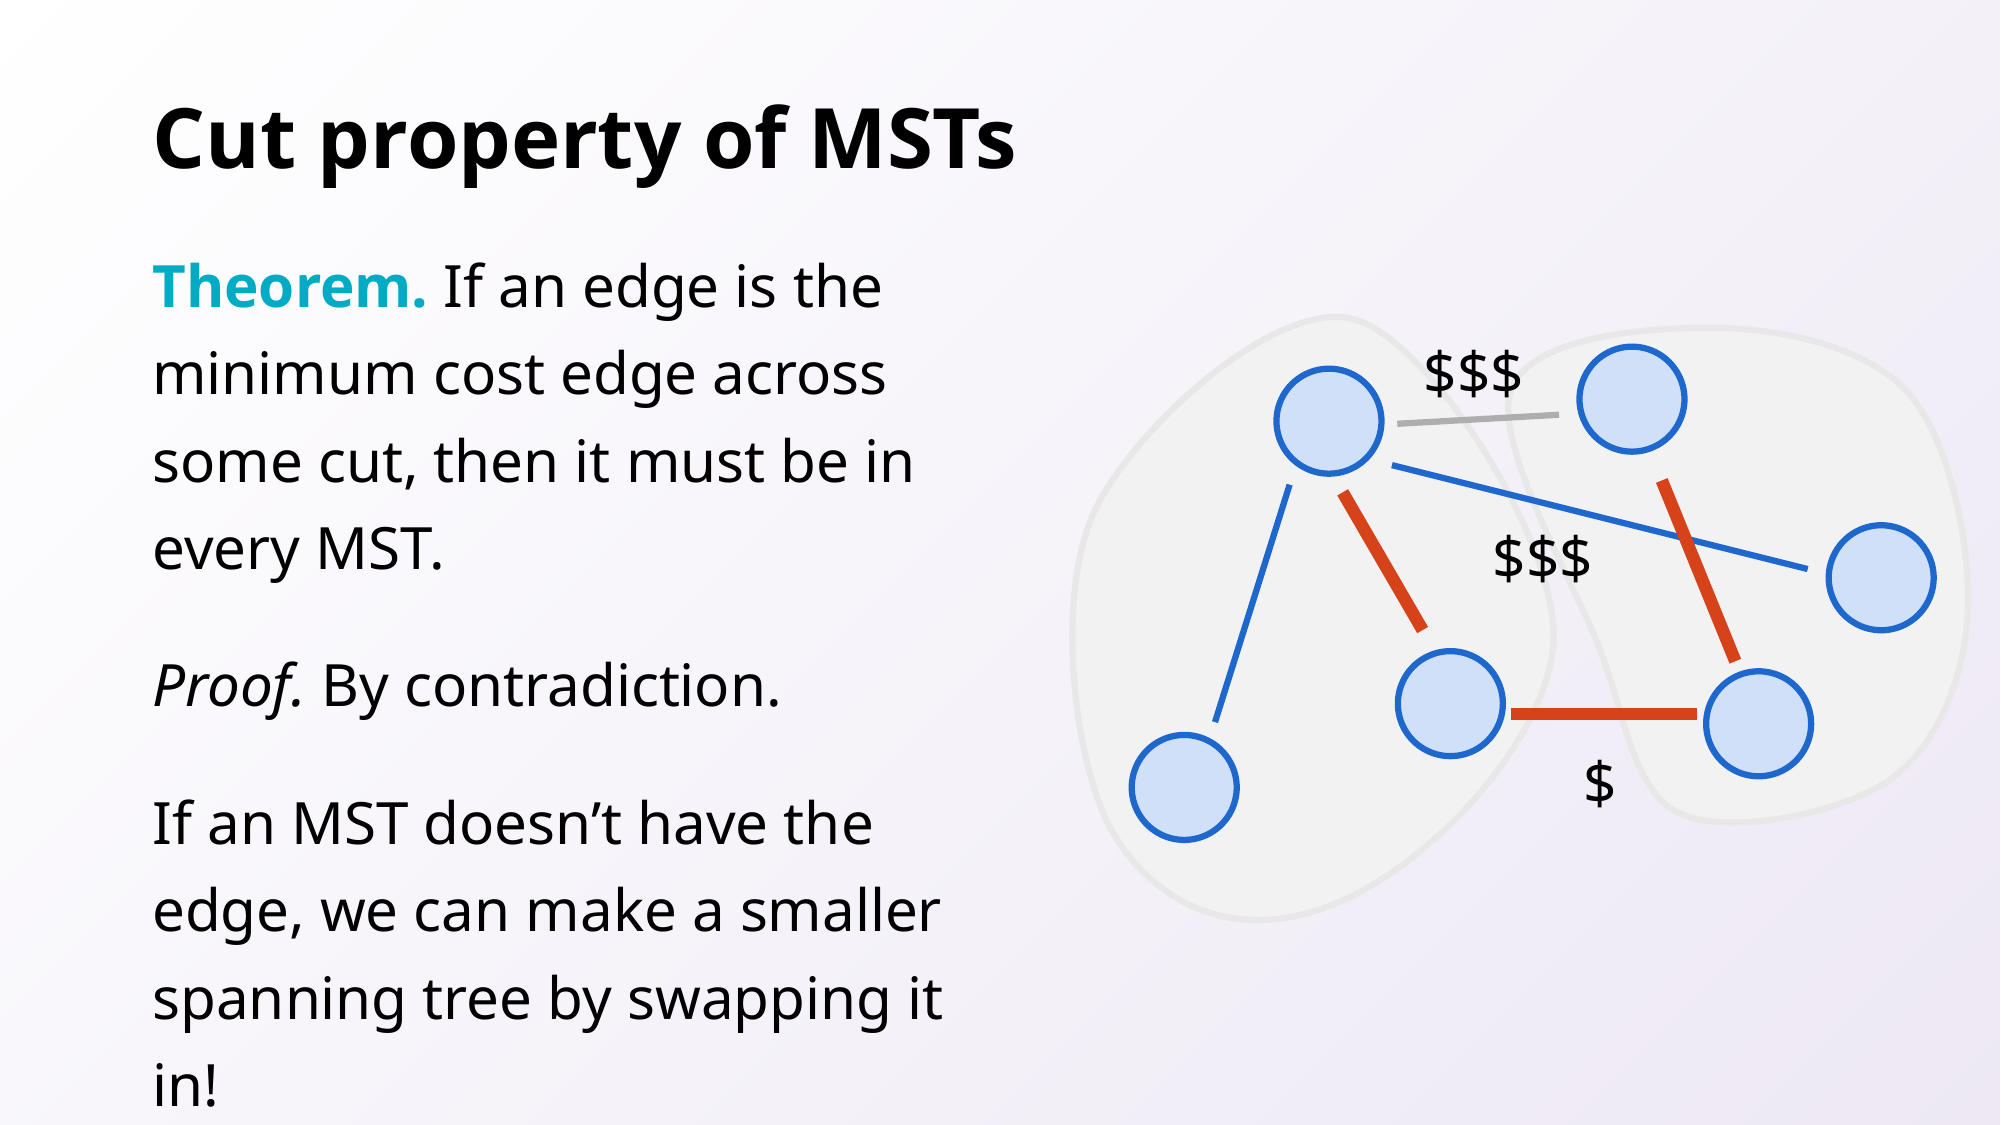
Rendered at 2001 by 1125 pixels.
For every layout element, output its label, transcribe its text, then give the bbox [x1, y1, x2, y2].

text_box [1704, 669, 1813, 778]
text_box [1274, 367, 1384, 476]
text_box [1342, 491, 1424, 631]
text_box $$$ [1478, 570, 1608, 599]
title Cut property of MSTs [137, 59, 1863, 224]
text_box [1396, 649, 1505, 758]
text_box $$$ [1409, 311, 1539, 414]
text_box [1070, 315, 1556, 922]
list Theorem. If an edge is the minimum cost edge across some cut, then it must be in every MST. Proof. By contradiction. If an MST doesn’t have the edge, we can make a smaller spanning tree by swapping it in! [137, 223, 1025, 1014]
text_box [1214, 484, 1291, 723]
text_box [1391, 464, 1809, 570]
text_box [1508, 326, 1970, 825]
text_box [1577, 345, 1687, 454]
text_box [1661, 479, 1736, 662]
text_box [1396, 414, 1560, 425]
text_box [1130, 733, 1239, 842]
text_box [1827, 523, 1936, 632]
text_box $ [1568, 721, 1632, 824]
